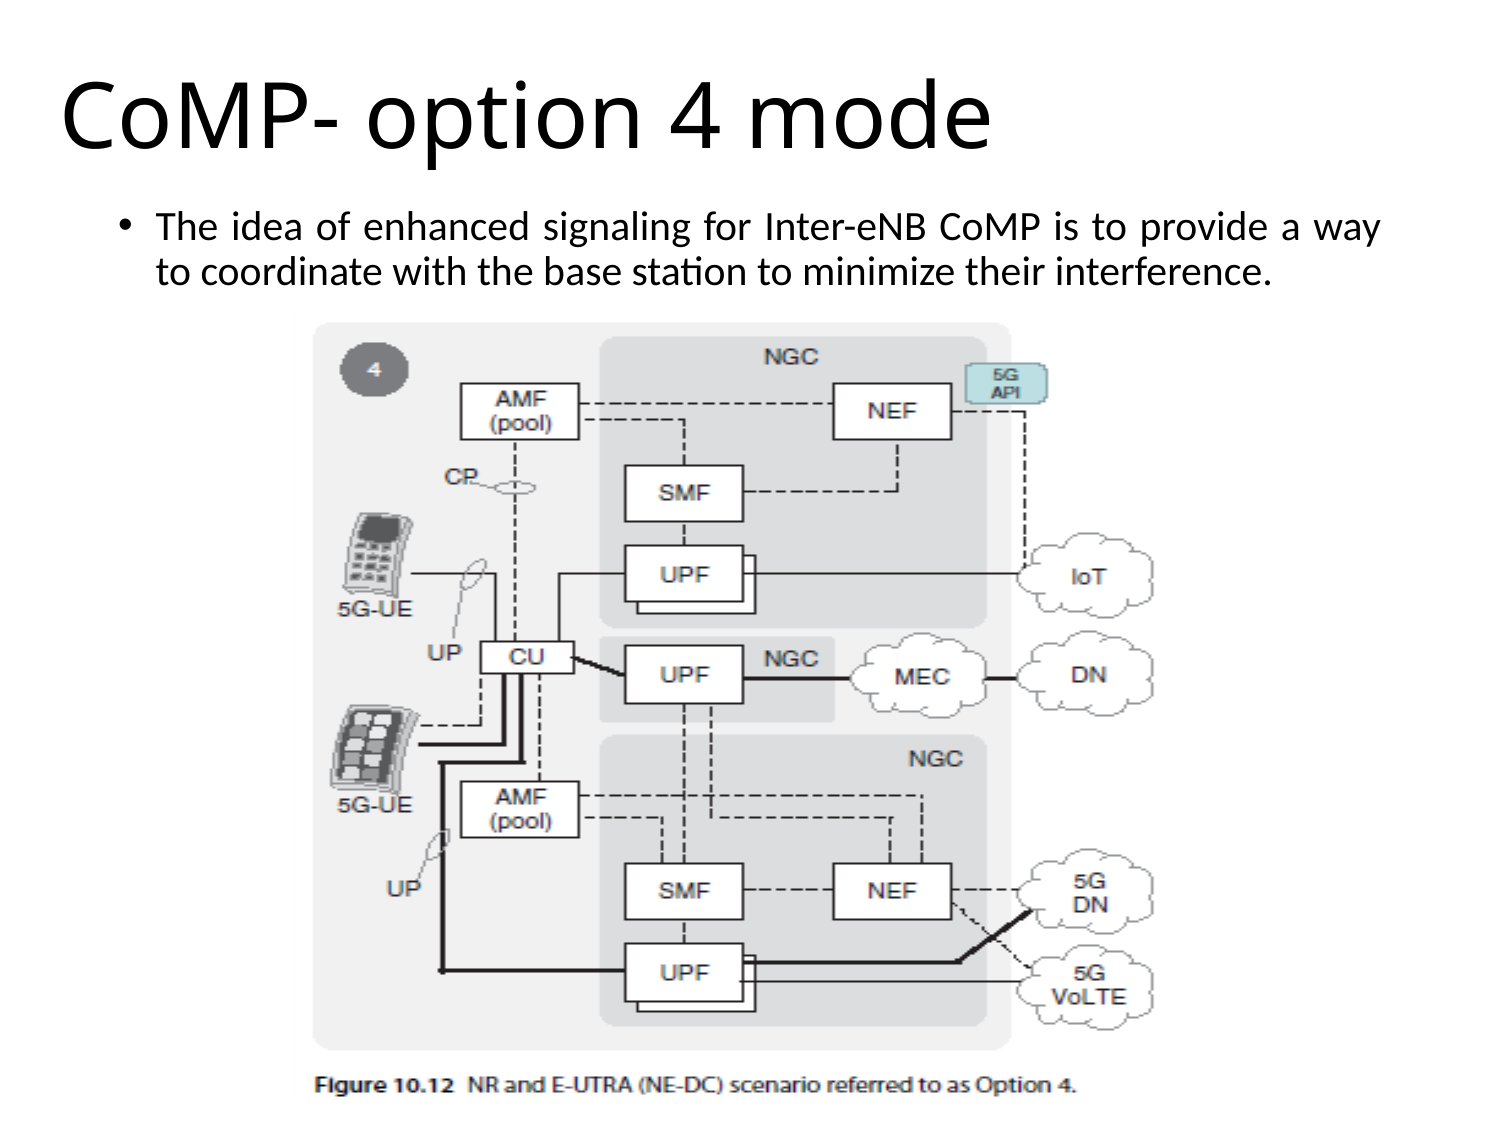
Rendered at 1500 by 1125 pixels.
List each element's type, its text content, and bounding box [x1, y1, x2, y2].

picture [294, 305, 1186, 1103]
title CoMP- option 4 mode [44, 41, 1339, 197]
list The idea of enhanced signaling for Inter-eNB CoMP is to provide a way to coordinate with the base station to minimize their interference. [103, 196, 1397, 1014]
